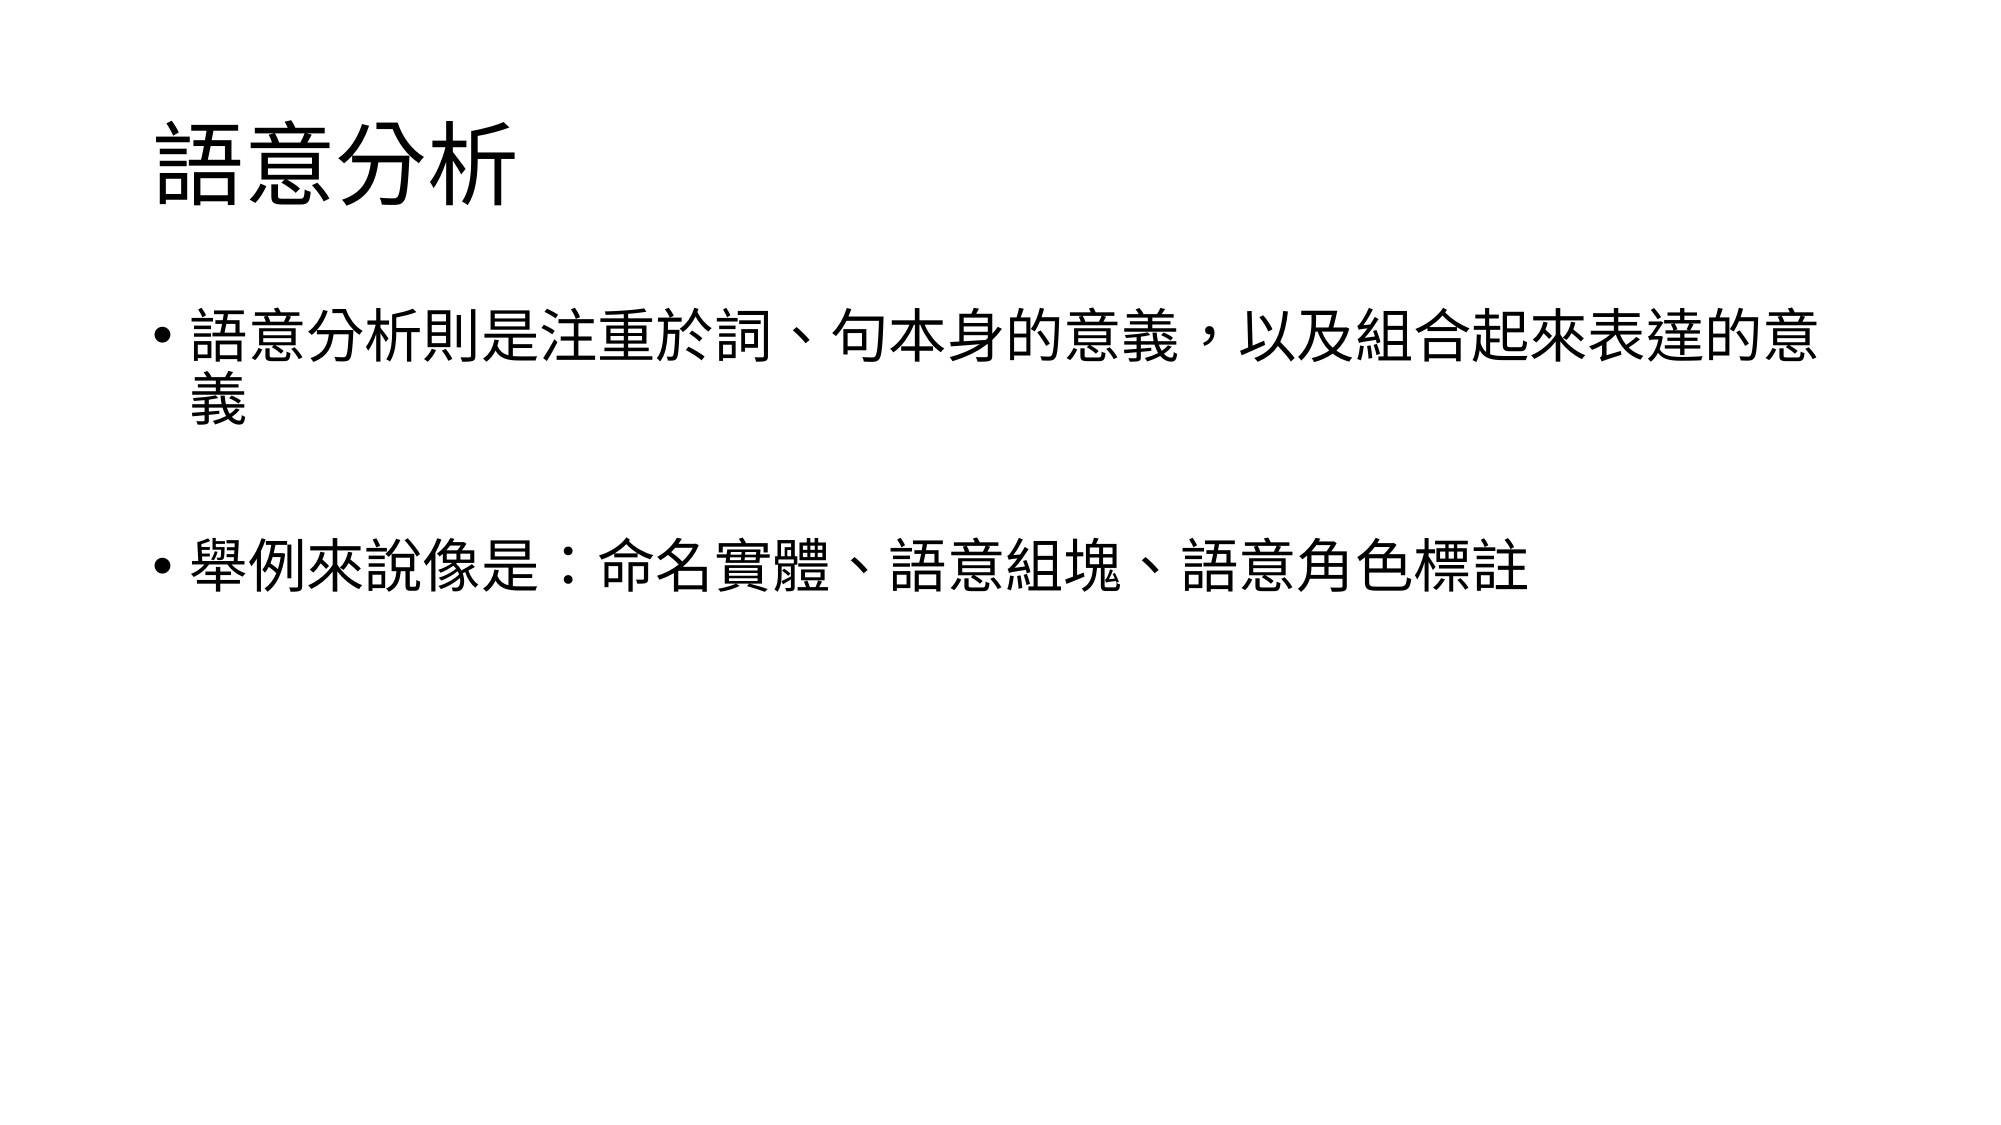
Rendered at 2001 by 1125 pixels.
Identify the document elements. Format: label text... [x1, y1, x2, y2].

list 語意分析則是注重於詞、句本身的意義，以及組合起來表達的意義 舉例來說像是：命名實體、語意組塊、語意角色標註 [137, 299, 1863, 1014]
title 語意分析 [137, 59, 1863, 278]
